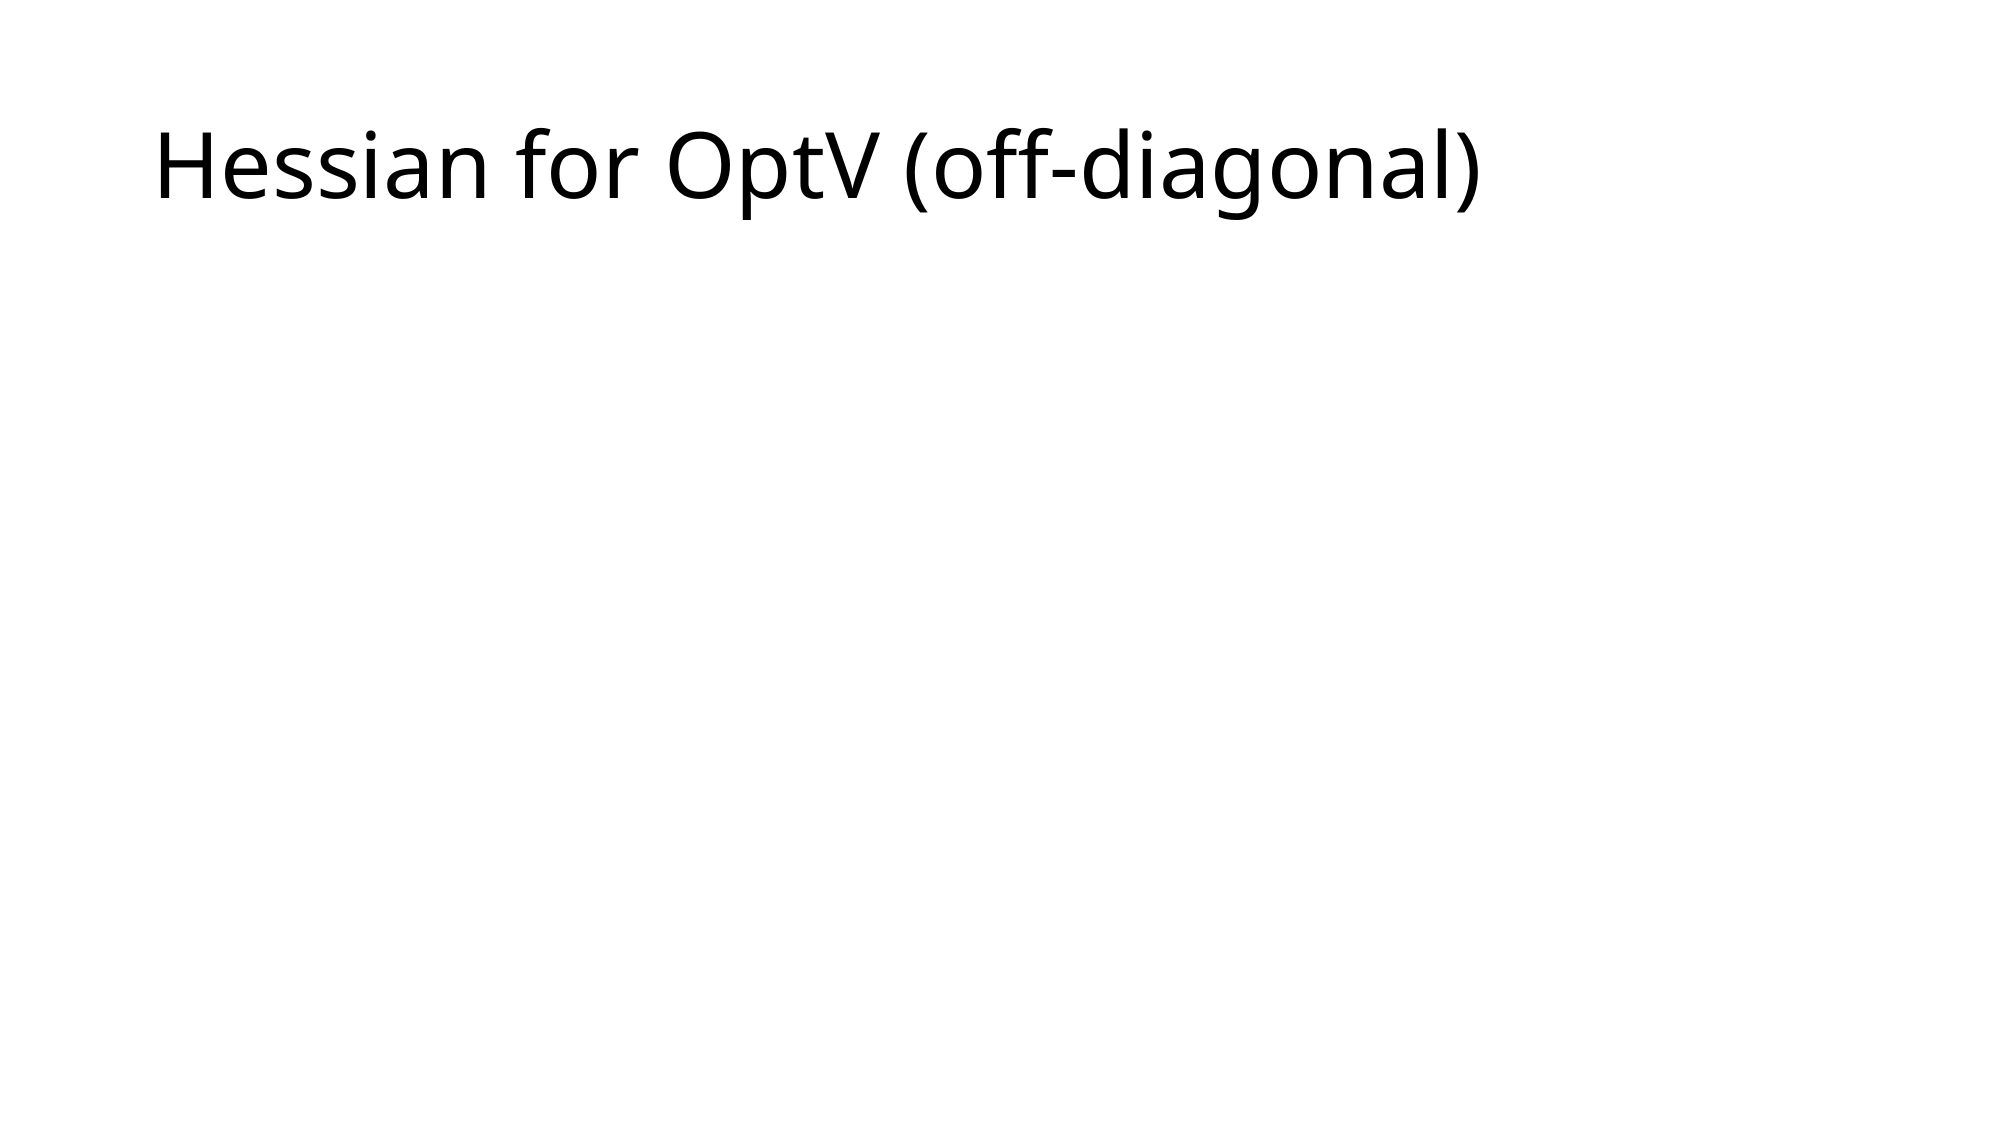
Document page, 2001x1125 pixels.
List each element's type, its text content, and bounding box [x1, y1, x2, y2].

title Hessian for OptV (off-diagonal) [137, 59, 1863, 278]
